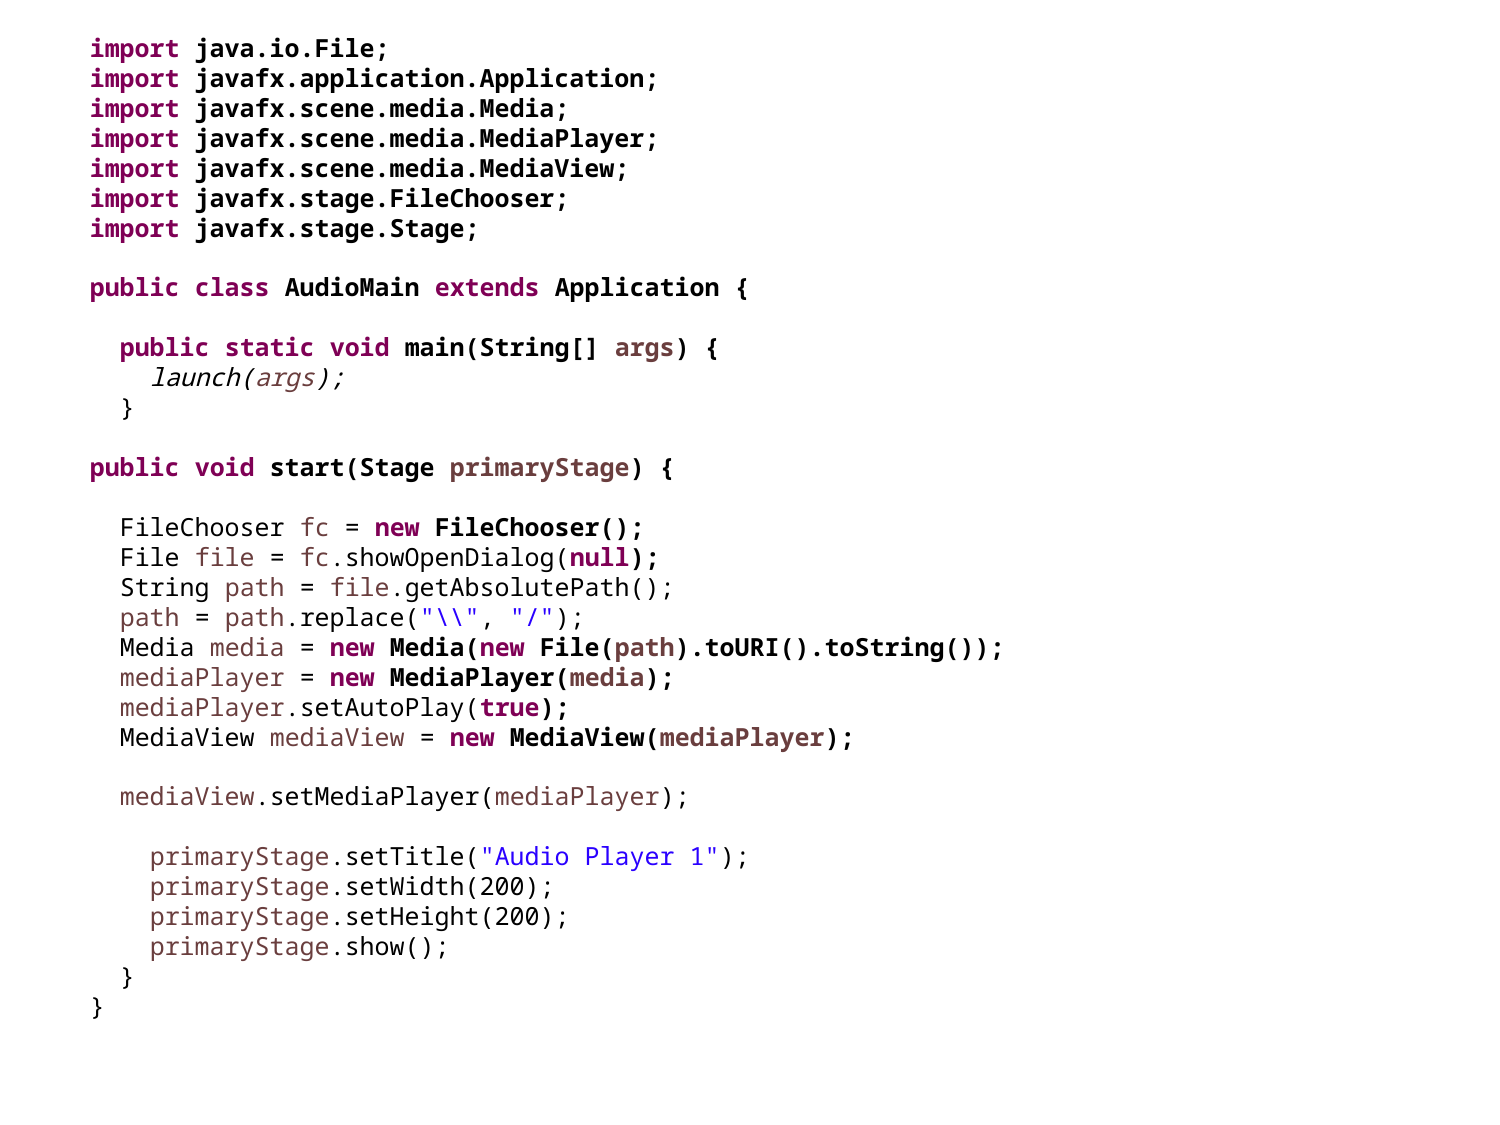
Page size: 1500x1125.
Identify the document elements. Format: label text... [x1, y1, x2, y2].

text_box import java.io.File; import javafx.application.Application; import javafx.scene.media.Media; import javafx.scene.media.MediaPlayer; import javafx.scene.media.MediaView; import javafx.stage.FileChooser; import javafx.stage.Stage; public class AudioMain extends Application { public static void main(String[] args) { launch(args); } public void start(Stage primaryStage) { FileChooser fc = new FileChooser(); File file = fc.showOpenDialog(null); String path = file.getAbsolutePath(); path = path.replace("\\", "/"); Media media = new Media(new File(path).toURI().toString()); mediaPlayer = new MediaPlayer(media); mediaPlayer.setAutoPlay(true); MediaView mediaView = new MediaView(mediaPlayer); mediaView.setMediaPlayer(mediaPlayer); primaryStage.setTitle("Audio Player 1"); primaryStage.setWidth(200); primaryStage.setHeight(200); primaryStage.show(); } } [74, 24, 1288, 1028]
